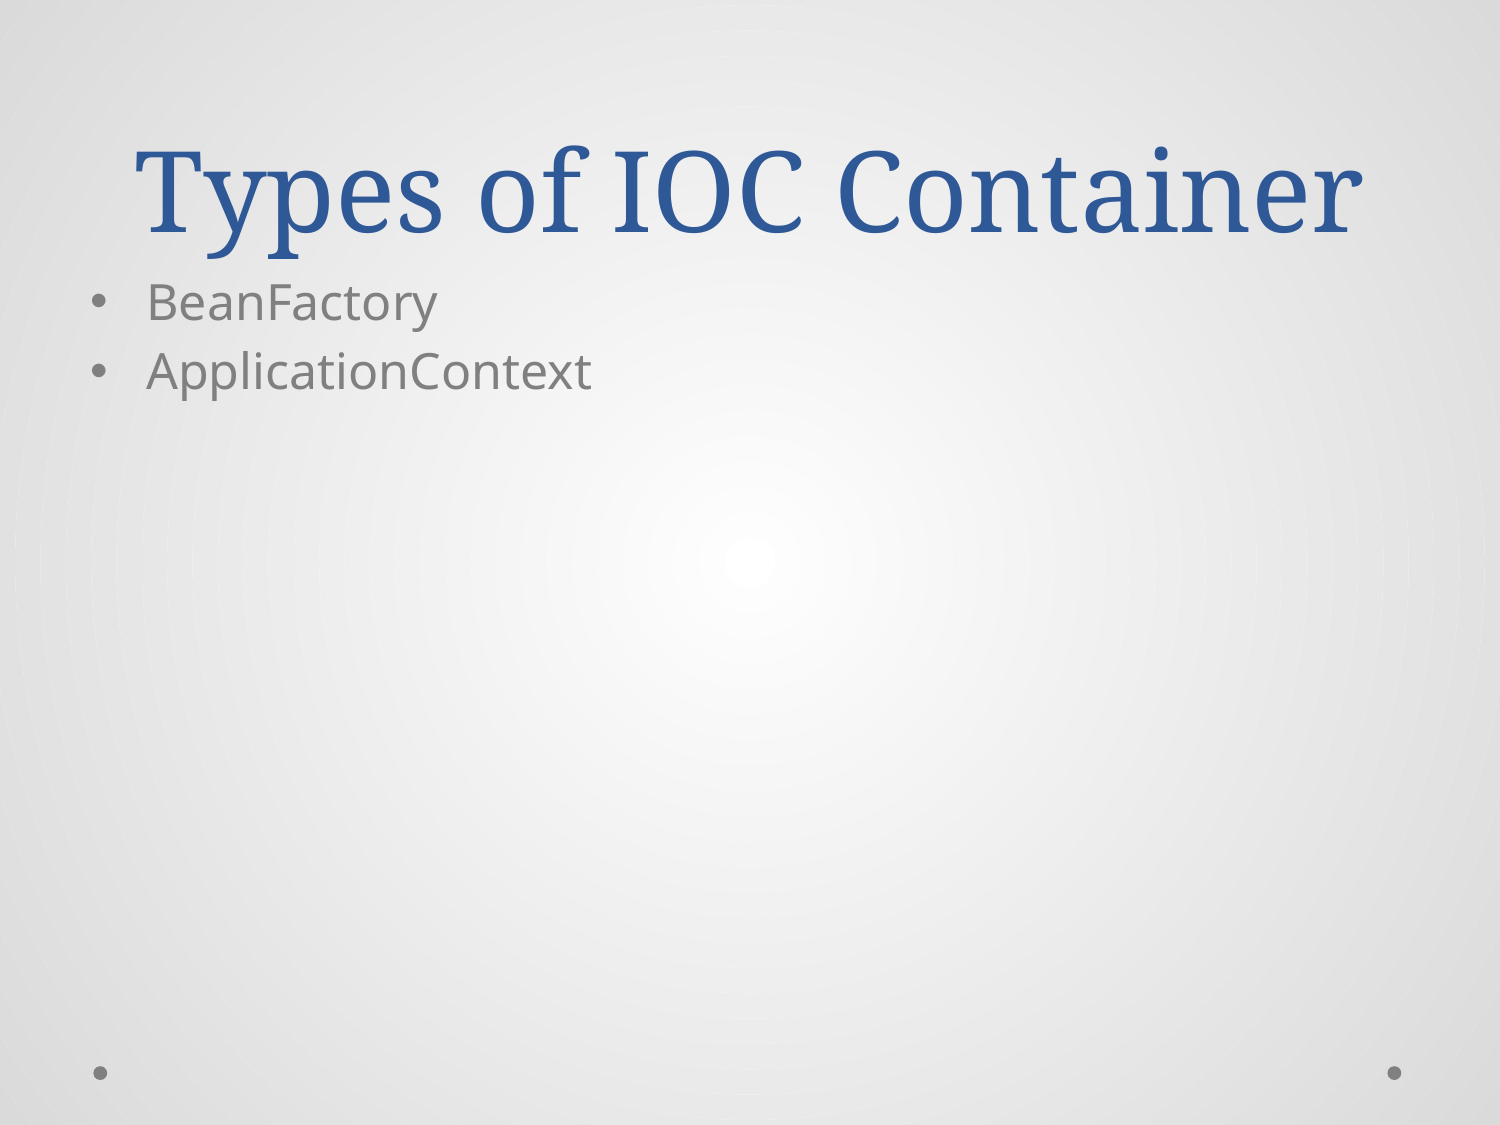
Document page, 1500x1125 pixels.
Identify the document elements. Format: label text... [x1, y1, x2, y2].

list BeanFactory ApplicationContext [75, 262, 1425, 1005]
title Types of IOC Container [75, 0, 1425, 262]
